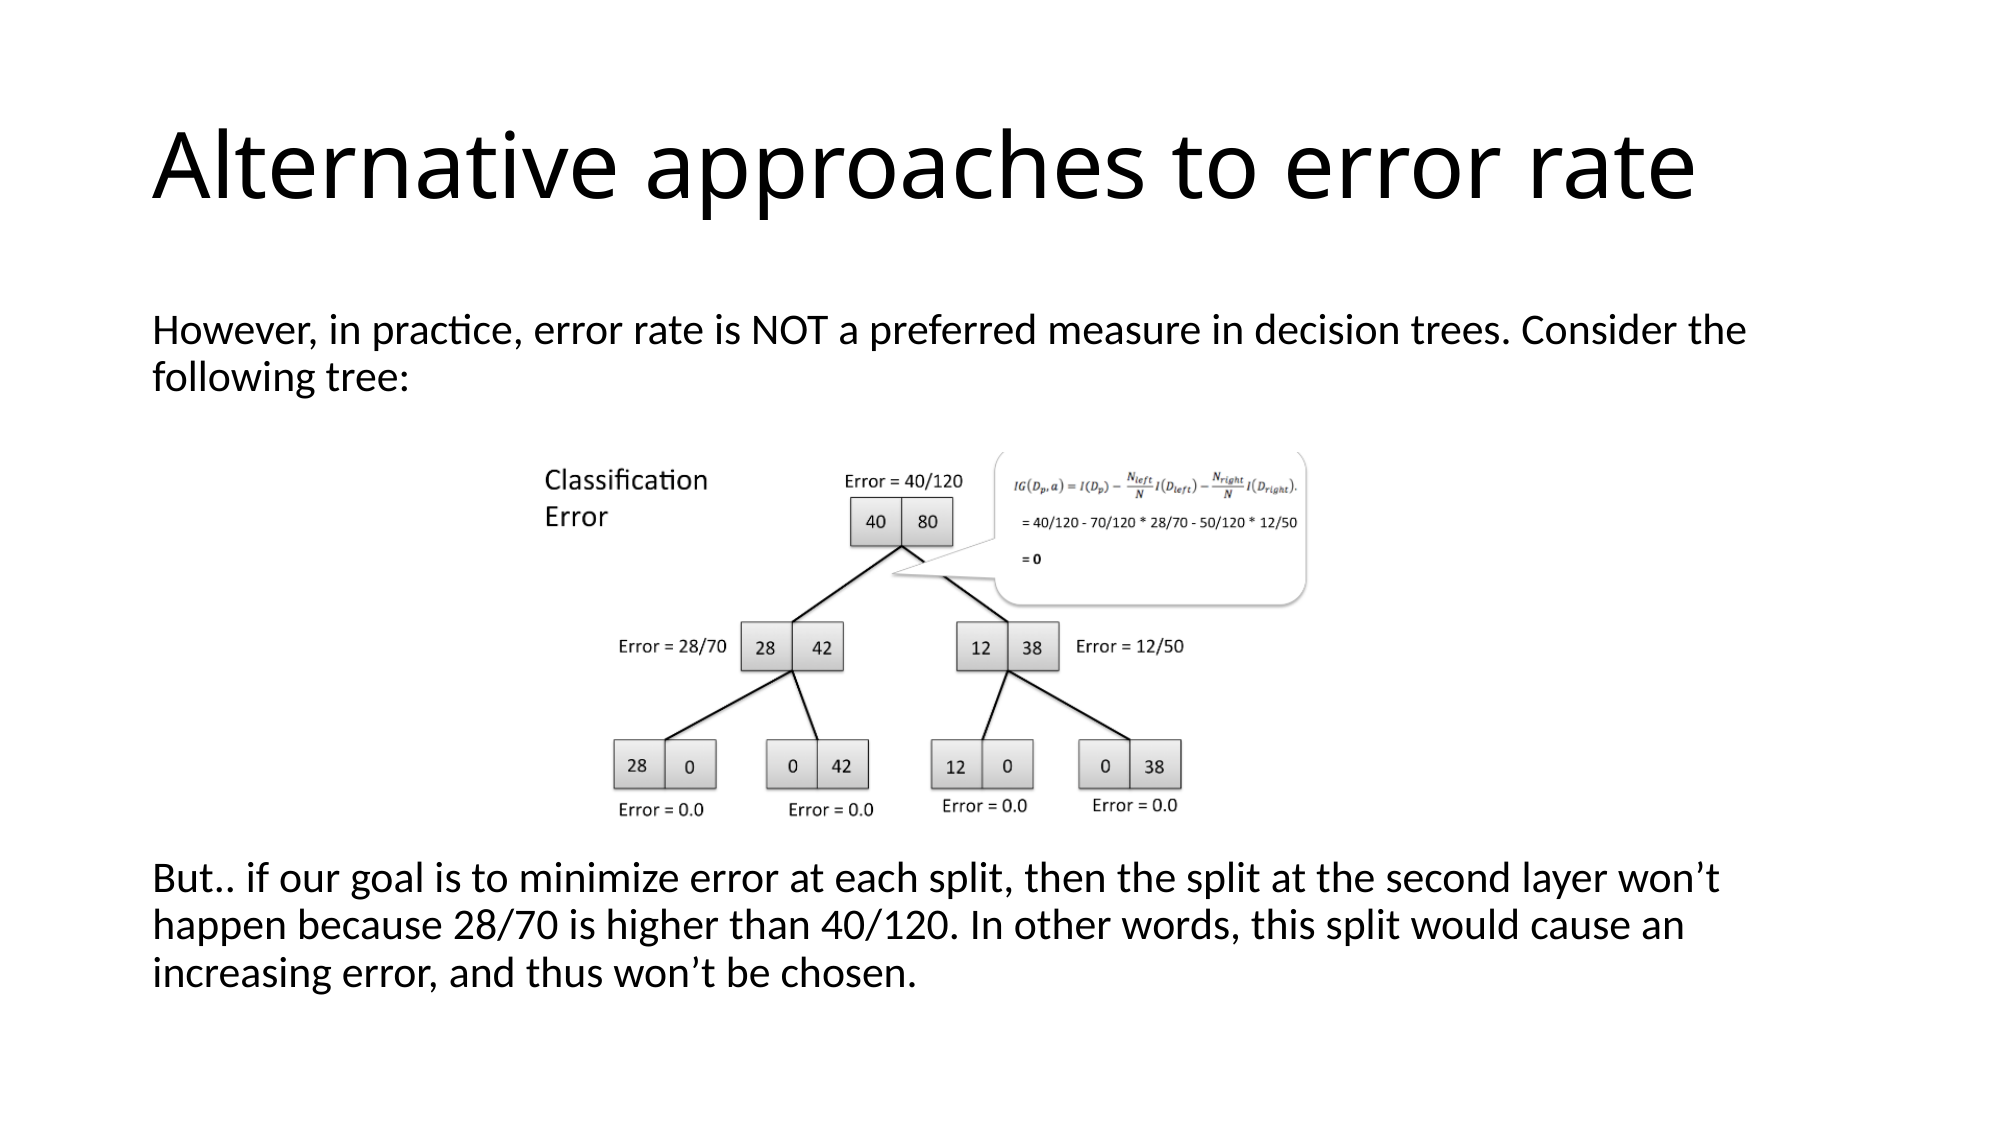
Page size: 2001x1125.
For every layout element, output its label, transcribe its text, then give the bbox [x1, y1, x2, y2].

picture [524, 452, 1342, 828]
list However, in practice, error rate is NOT a preferred measure in decision trees. Consider the following tree: But.. if our goal is to minimize error at each split, then the split at the second layer won’t happen because 28/70 is higher than 40/120. In other words, this split would cause an increasing error, and thus won’t be chosen. [137, 299, 1863, 1014]
title Alternative approaches to error rate [137, 59, 1863, 278]
